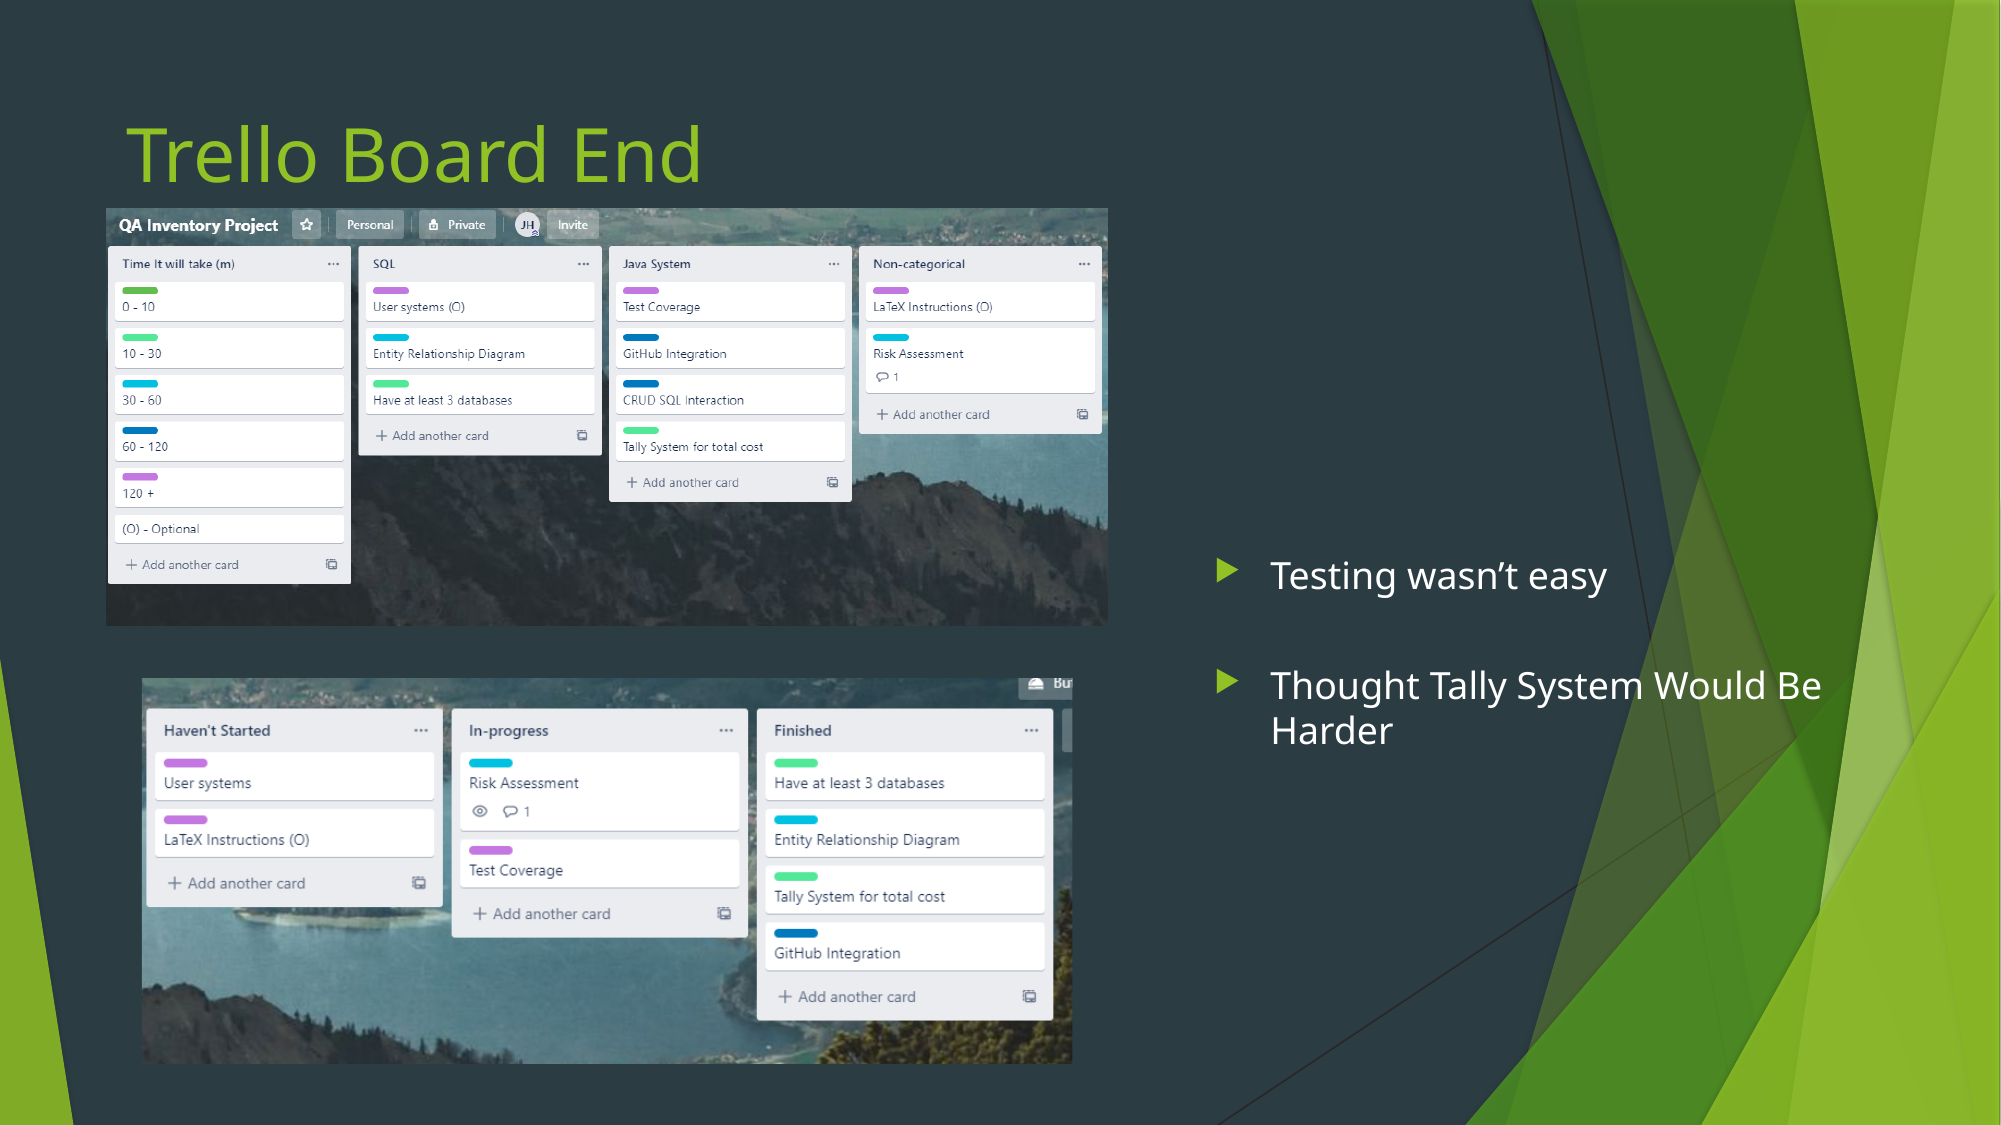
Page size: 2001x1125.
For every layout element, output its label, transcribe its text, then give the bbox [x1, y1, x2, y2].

title Trello Board End [111, 99, 1522, 317]
text_box Testing wasn’t easy Thought Tally System Would Be Harder [1199, 544, 1886, 908]
picture [106, 207, 1108, 626]
picture [141, 678, 1073, 1064]
